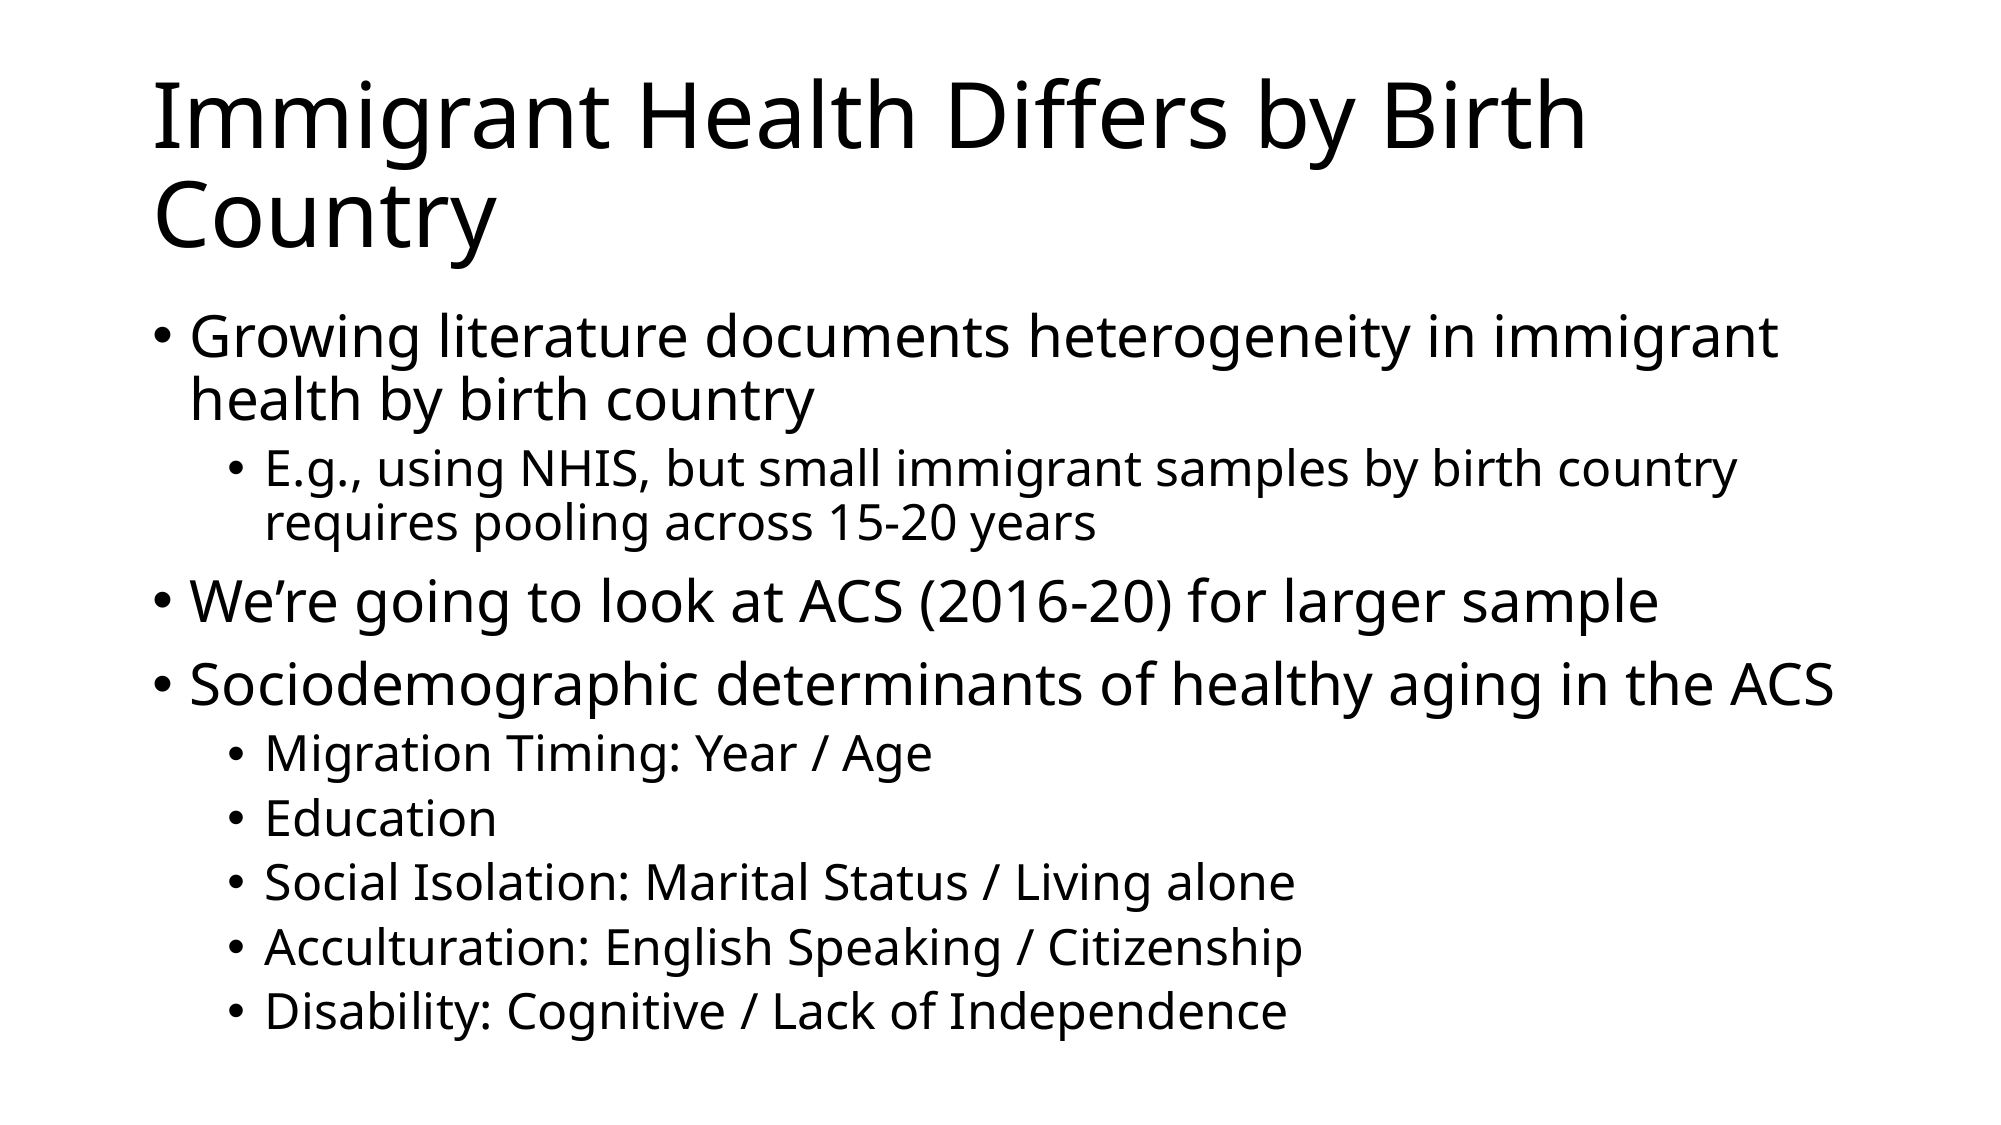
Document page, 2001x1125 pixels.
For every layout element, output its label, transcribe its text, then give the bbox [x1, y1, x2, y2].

title Immigrant Health Differs by Birth Country [137, 59, 1863, 278]
list Growing literature documents heterogeneity in immigrant health by birth country E.g., using NHIS, but small immigrant samples by birth country requires pooling across 15-20 years We’re going to look at ACS (2016-20) for larger sample Sociodemographic determinants of healthy aging in the ACS Migration Timing: Year / Age Education Social Isolation: Marital Status / Living alone Acculturation: English Speaking / Citizenship Disability: Cognitive / Lack of Independence [137, 299, 1863, 1085]
